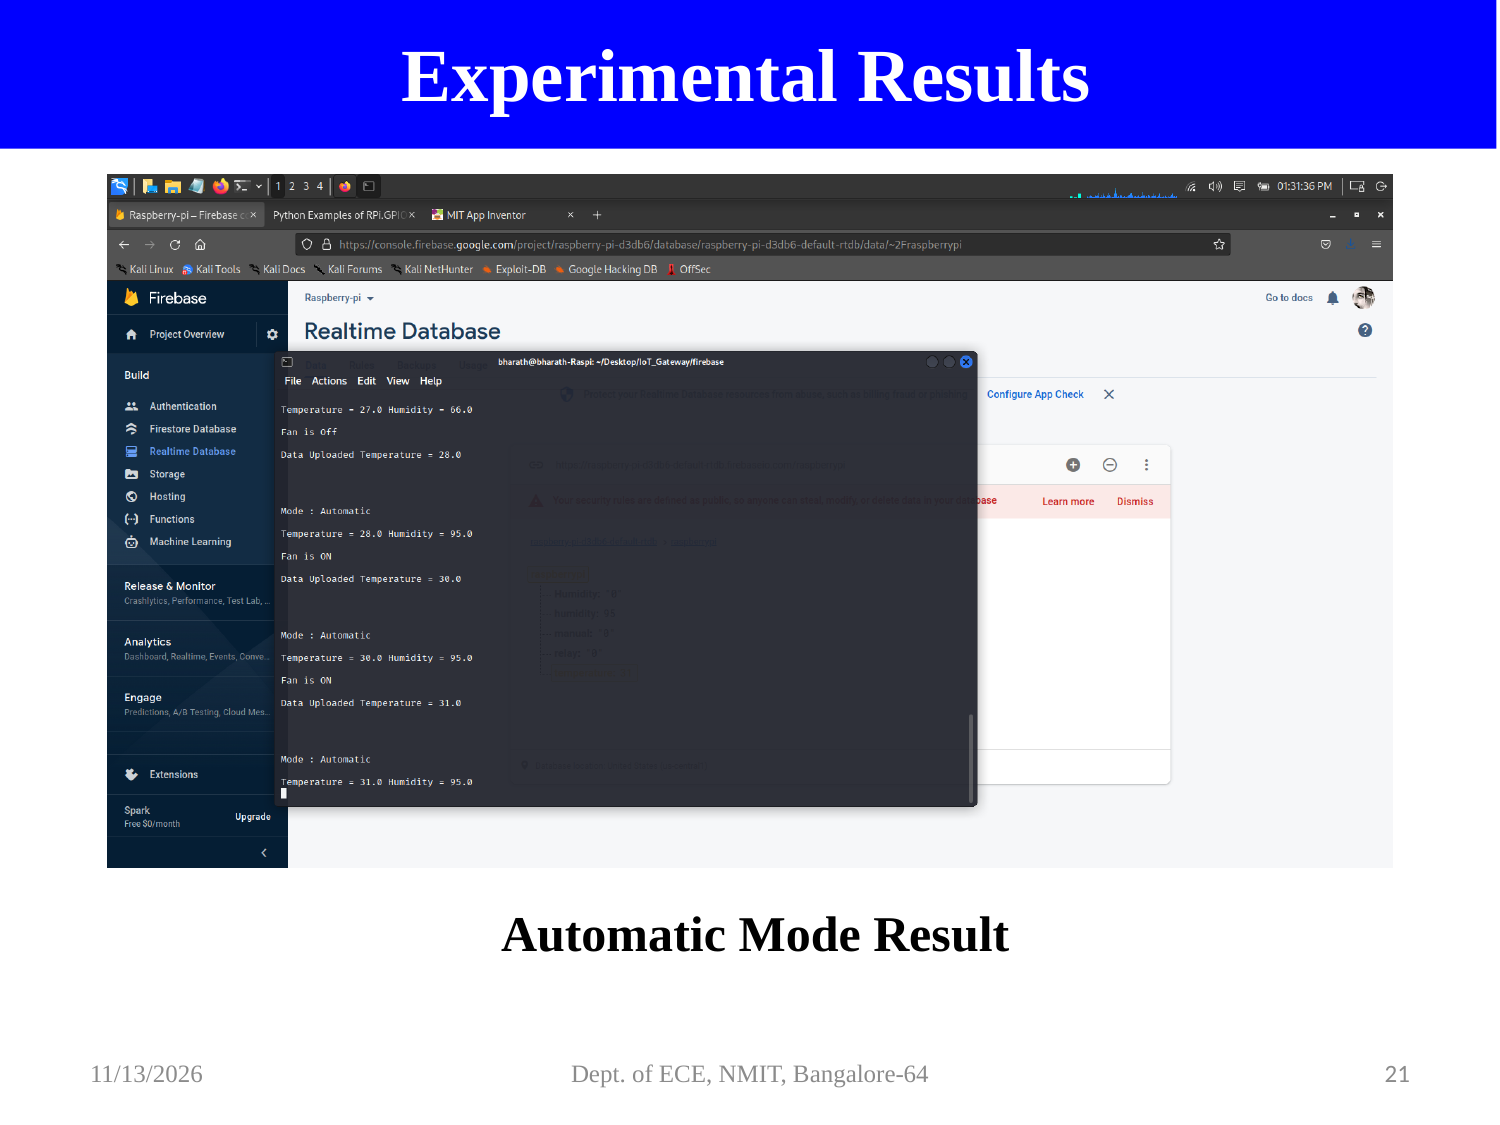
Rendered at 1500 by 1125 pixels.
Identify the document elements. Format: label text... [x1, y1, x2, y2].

footer Dept. of ECE, NMIT, Bangalore-64 [512, 1042, 988, 1103]
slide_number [75, 1042, 425, 1103]
slide_number 21 [1074, 1042, 1425, 1103]
title Experimental Results [0, 0, 1497, 149]
text_box Automatic Mode Result [486, 894, 1025, 970]
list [107, 174, 1393, 869]
